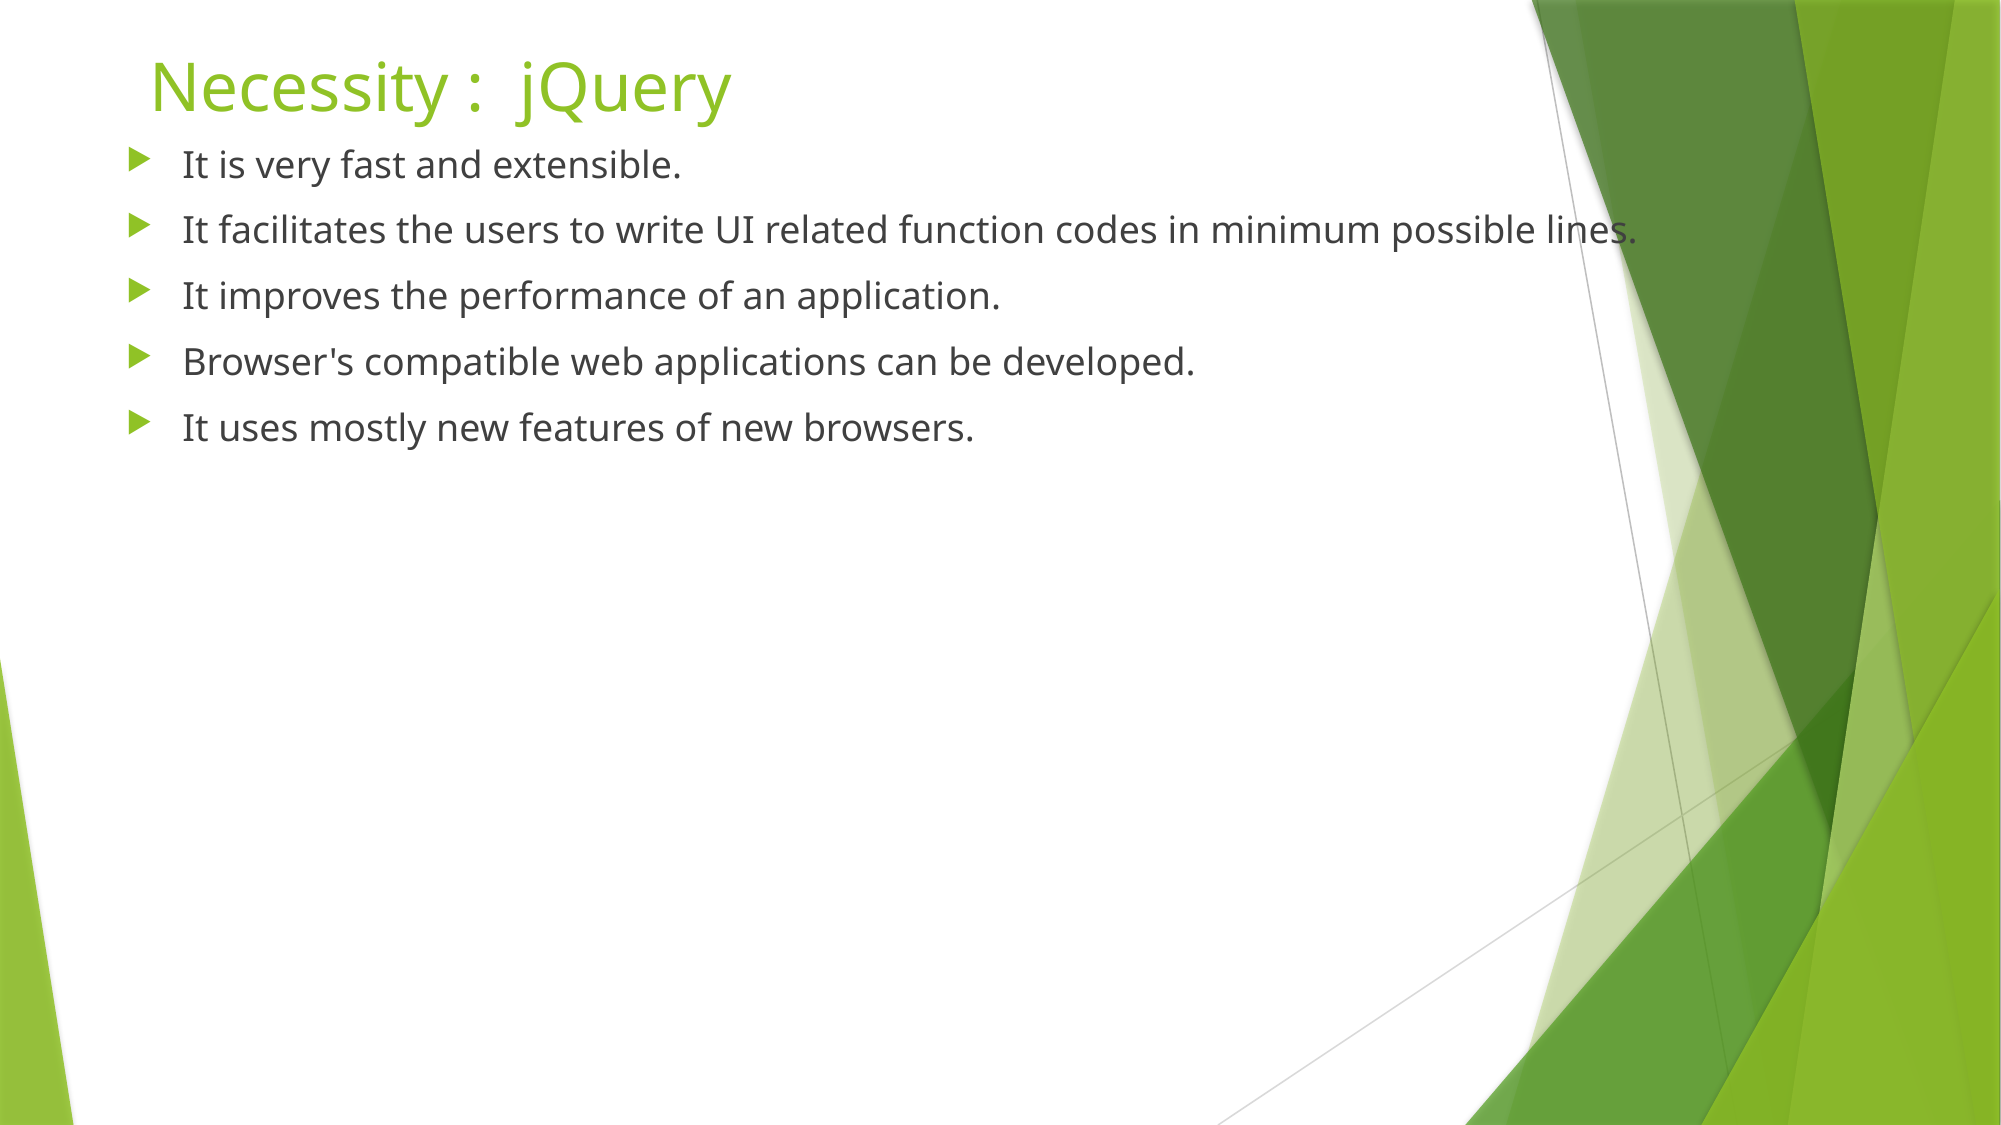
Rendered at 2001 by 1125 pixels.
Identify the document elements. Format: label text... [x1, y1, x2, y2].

list It is very fast and extensible. It facilitates the users to write UI related function codes in minimum possible lines. It improves the performance of an application. Browser's compatible web applications can be developed. It uses mostly new features of new browsers. [111, 133, 1773, 1084]
title Necessity : jQuery [134, 36, 1545, 133]
